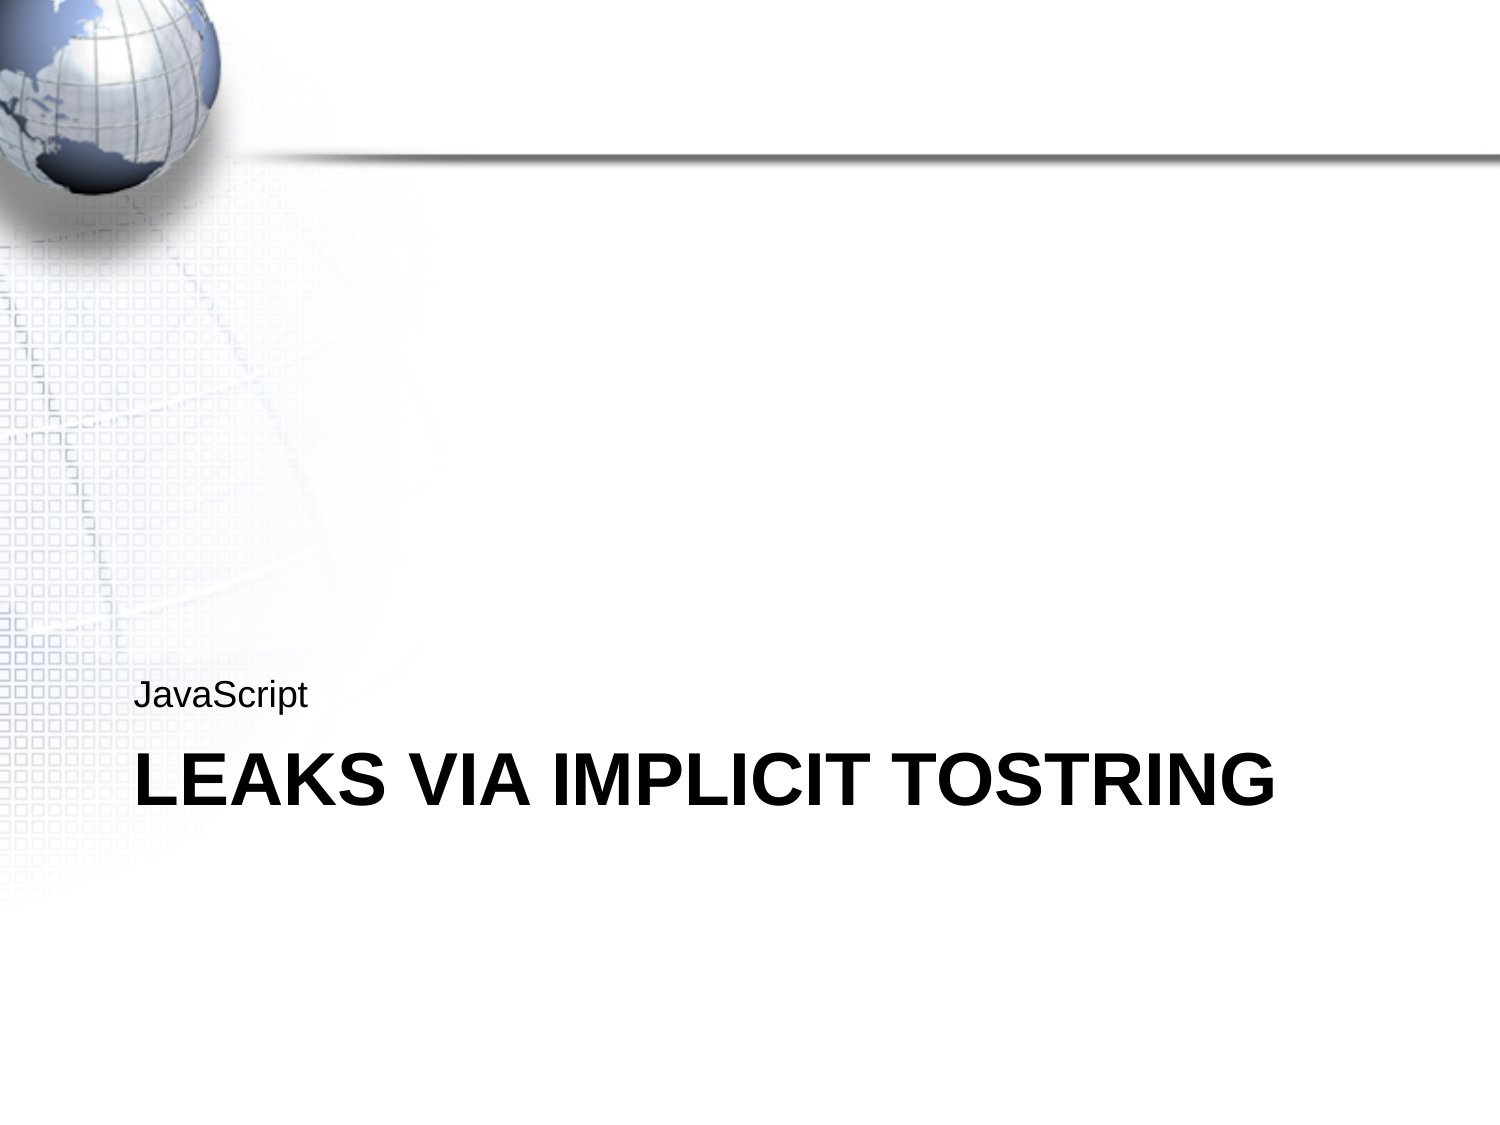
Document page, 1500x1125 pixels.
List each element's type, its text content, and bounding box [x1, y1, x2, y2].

title Leaks via IMPLICIT tostring [118, 724, 1394, 947]
list JavaScript [118, 476, 1394, 724]
picture [0, 0, 1500, 1125]
